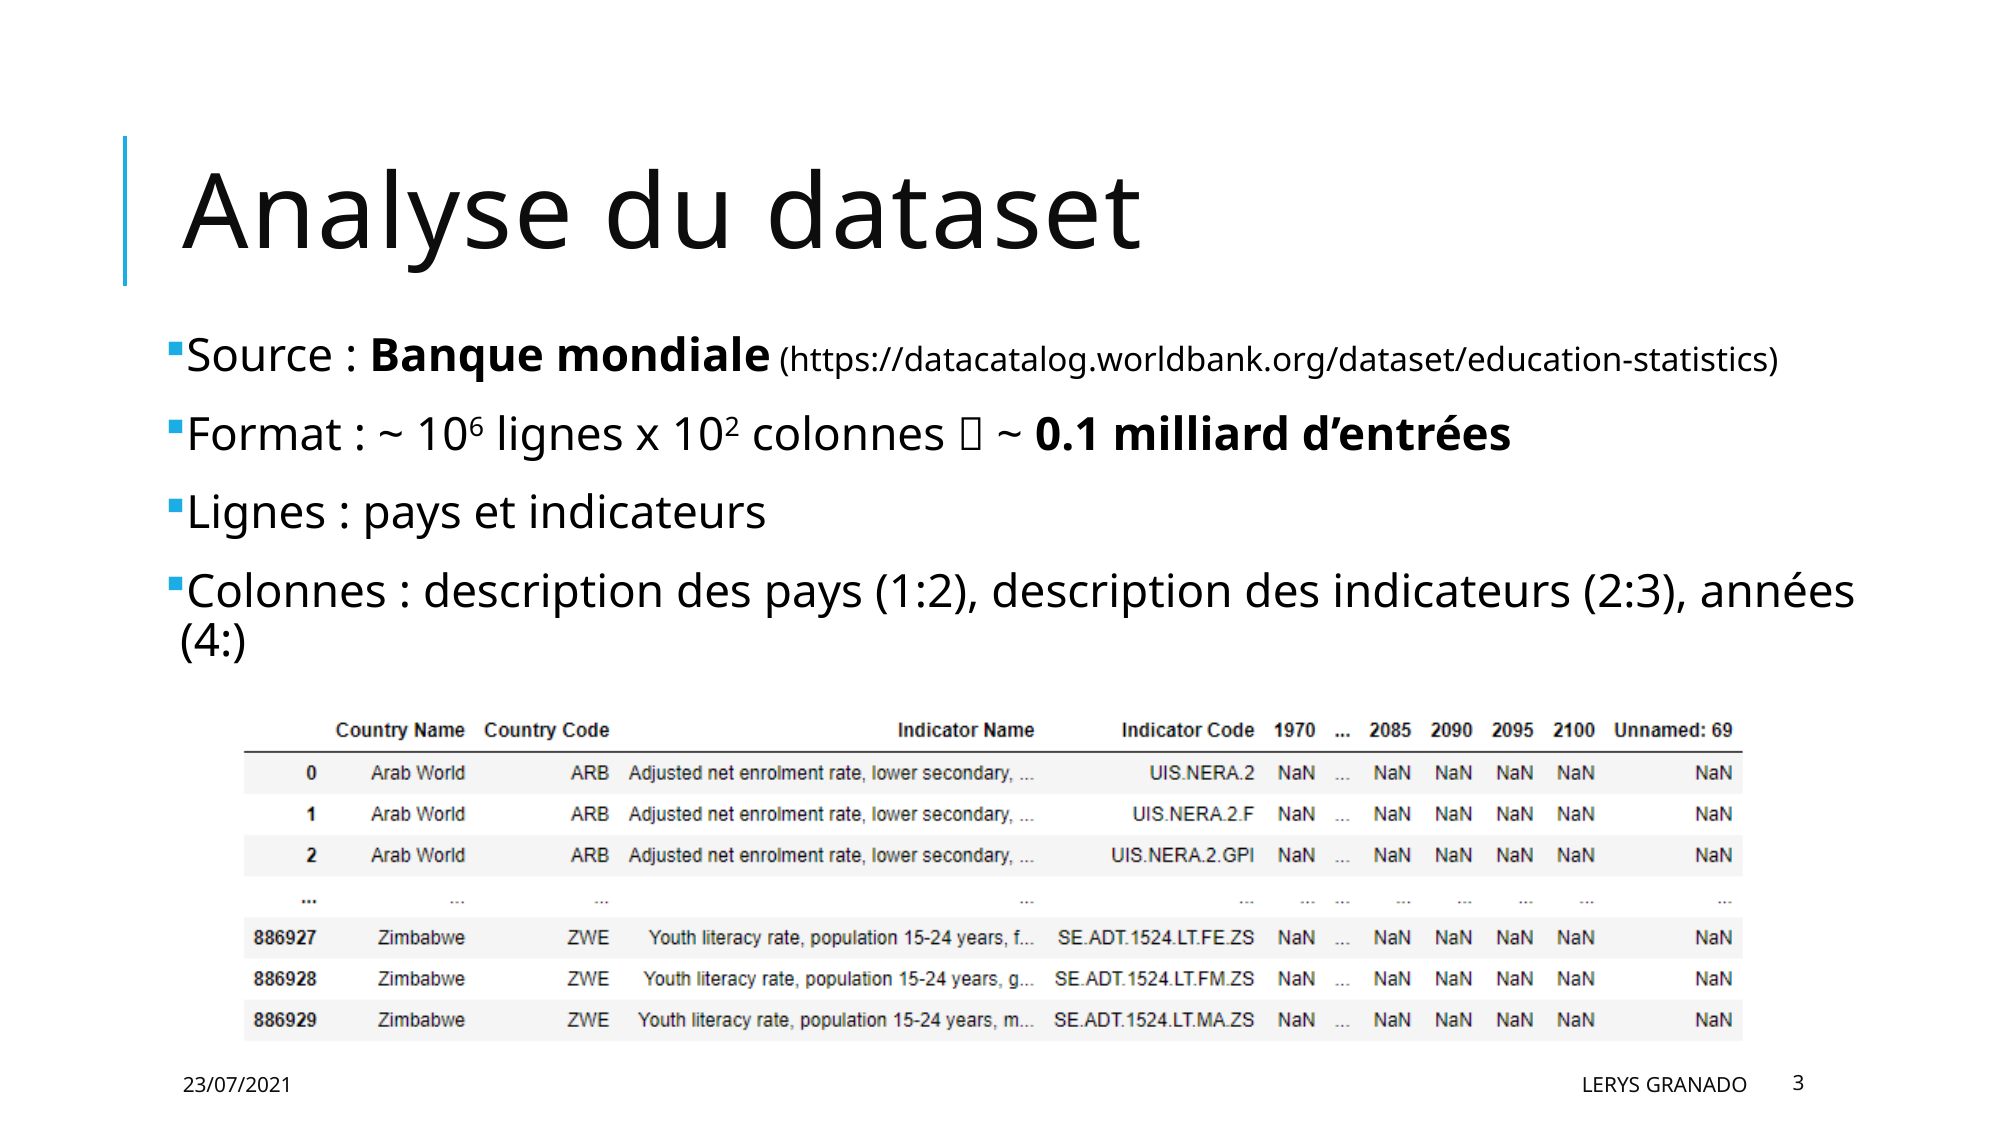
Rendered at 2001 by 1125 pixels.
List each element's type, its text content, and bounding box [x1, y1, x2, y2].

title Analyse du dataset [168, 96, 1763, 324]
list Source : Banque mondiale (https://datacatalog.worldbank.org/dataset/education-statistics) Format : ~ 106 lignes x 102 colonnes  ~ 0.1 milliard d’entrées Lignes : pays et indicateurs Colonnes : description des pays (1:2), description des indicateurs (2:3), années (4:) [157, 324, 1930, 681]
slide_number 3 [1777, 1061, 1938, 1107]
picture [227, 696, 1773, 1065]
footer Lerys Granado [794, 1074, 1763, 1107]
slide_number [168, 1061, 522, 1107]
